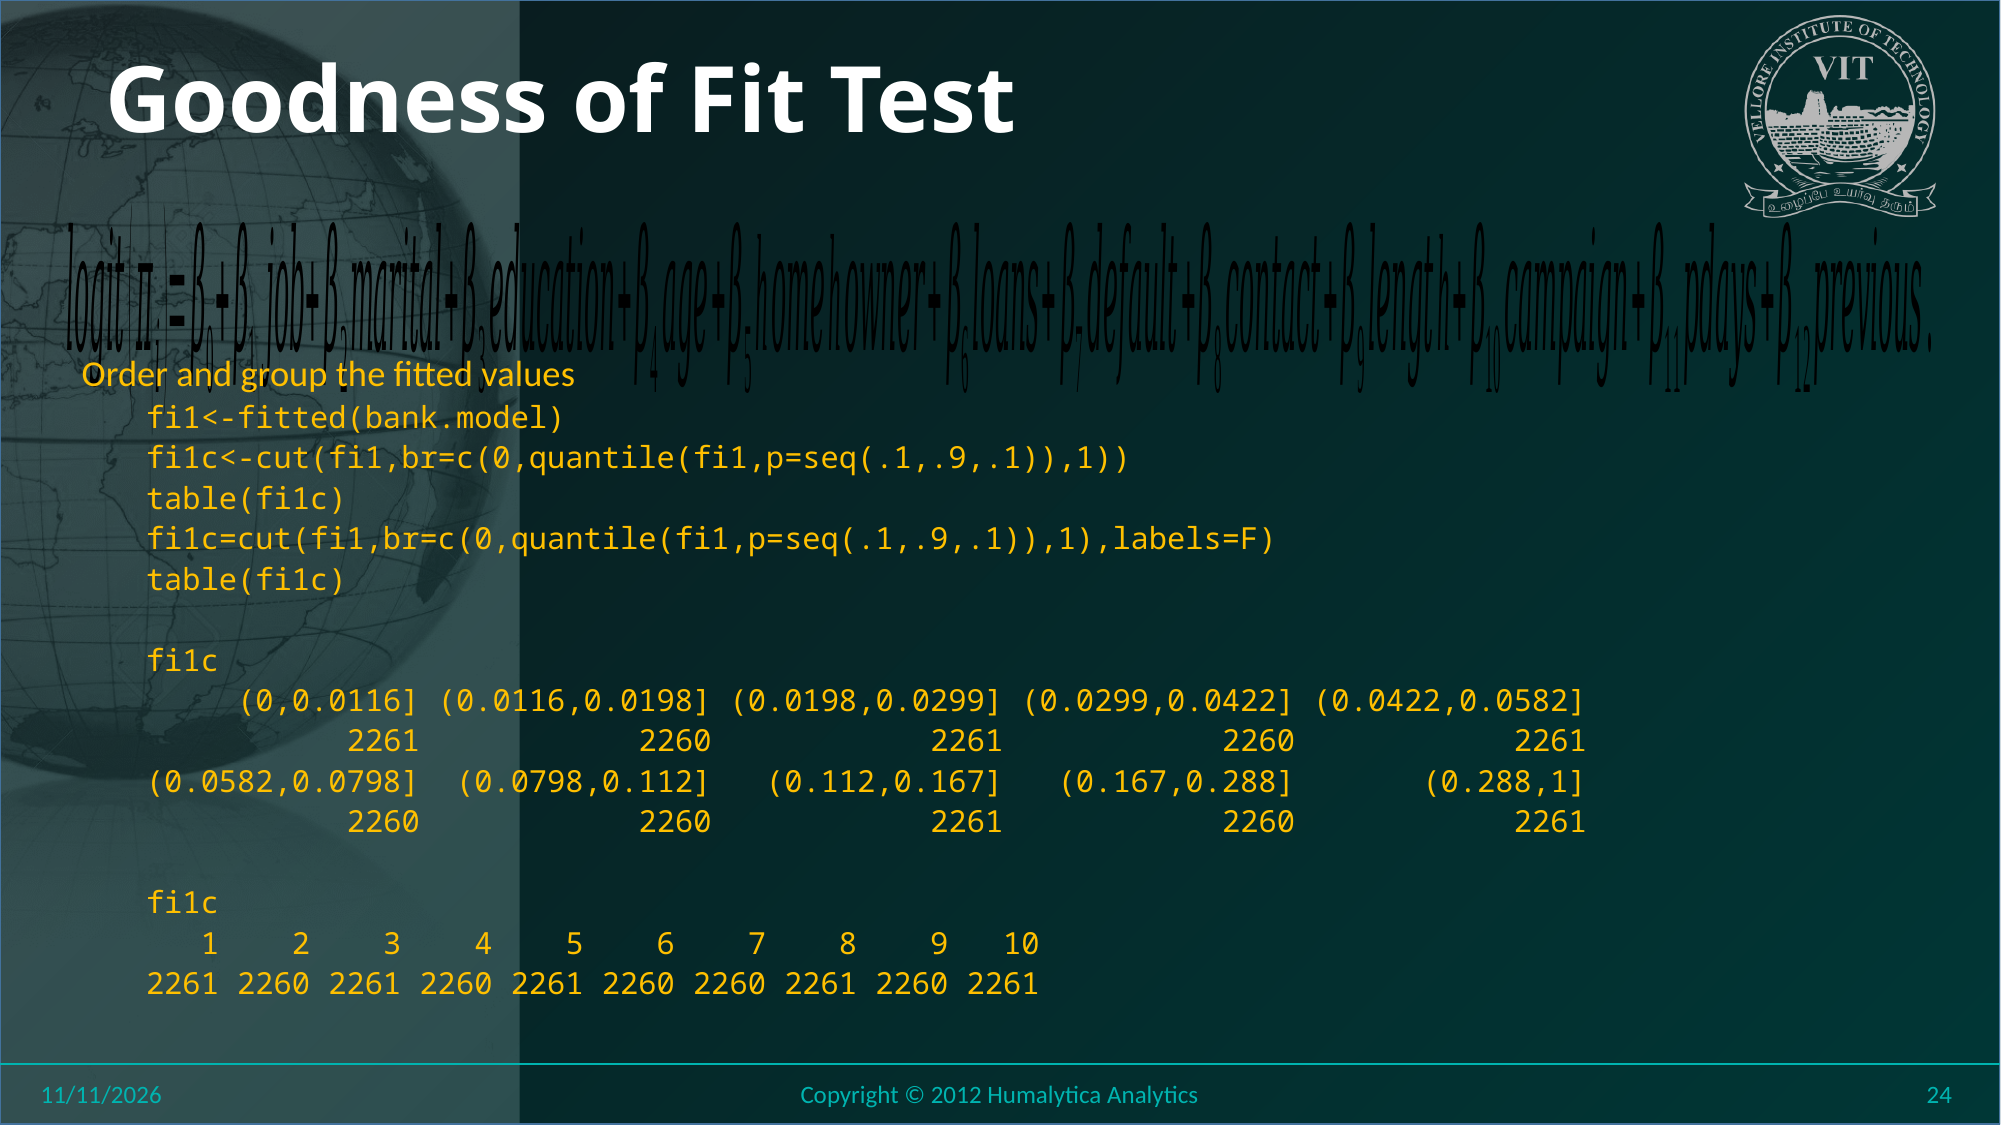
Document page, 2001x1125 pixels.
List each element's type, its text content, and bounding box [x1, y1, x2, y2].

footer Copyright © 2012 Humalytica Analytics [662, 1064, 1338, 1124]
slide_number 24 [1517, 1064, 1968, 1124]
list Order and group the fitted values fi1<-fitted(bank.model) fi1c<-cut(fi1,br=c(0,quantile(fi1,p=seq(.1,.9,.1)),1)) table(fi1c) fi1c=cut(fi1,br=c(0,quantile(fi1,p=seq(.1,.9,.1)),1),labels=F) table(fi1c) fi1c (0,0.0116] (0.0116,0.0198] (0.0198,0.0299] (0.0299,0.0422] (0.0422,0.0582] 2261 2260 2261 2260 2261 (0.0582,0.0798] (0.0798,0.112] (0.112,0.167] (0.167,0.288] (0.288,1] 2260 2260 2261 2260 2261 fi1c 1 2 3 4 5 6 7 8 9 10 2261 2260 2261 2260 2261 2260 2260 2261 2260 2261 [66, 347, 1863, 1014]
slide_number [25, 1064, 476, 1124]
